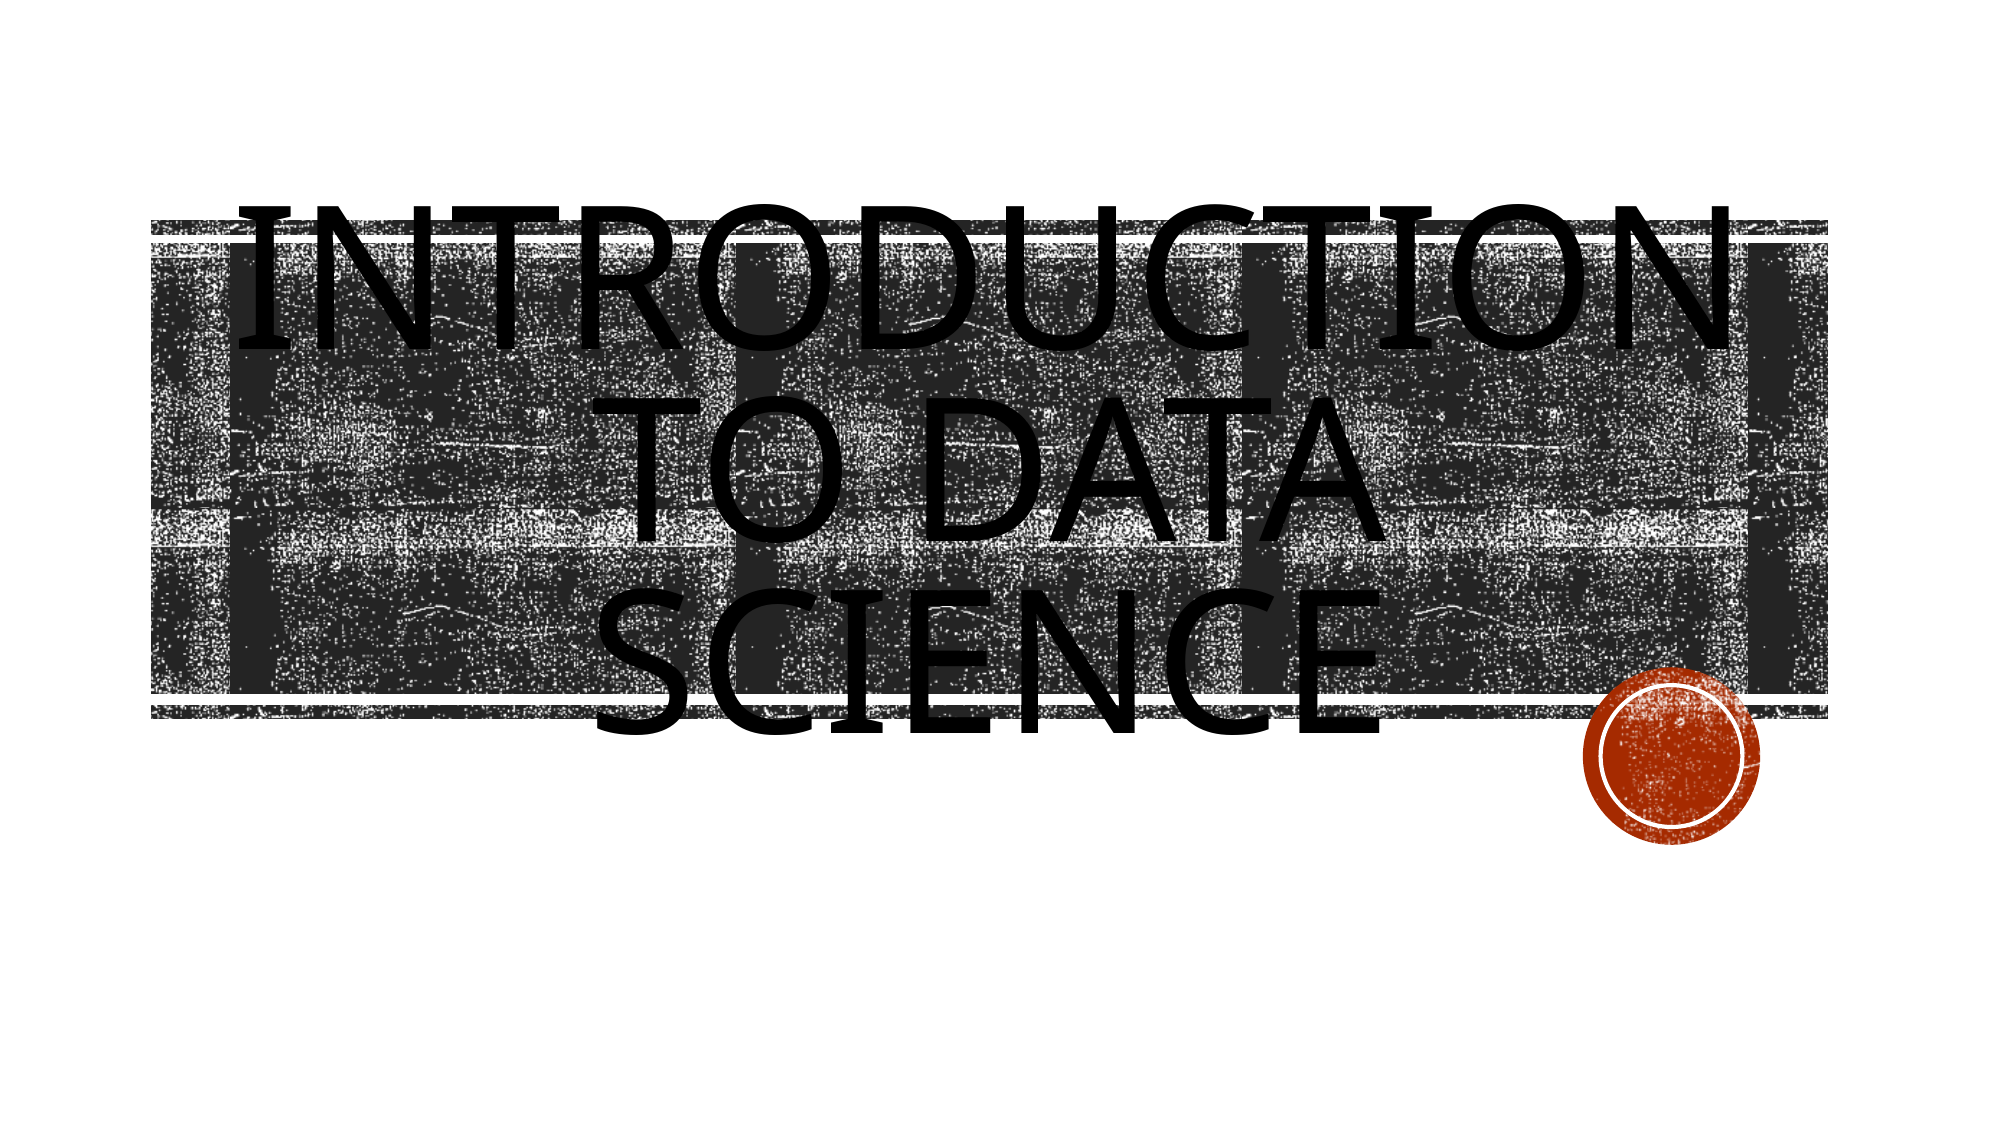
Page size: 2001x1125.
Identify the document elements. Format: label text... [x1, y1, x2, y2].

title Introduction to data science [172, 234, 1808, 733]
